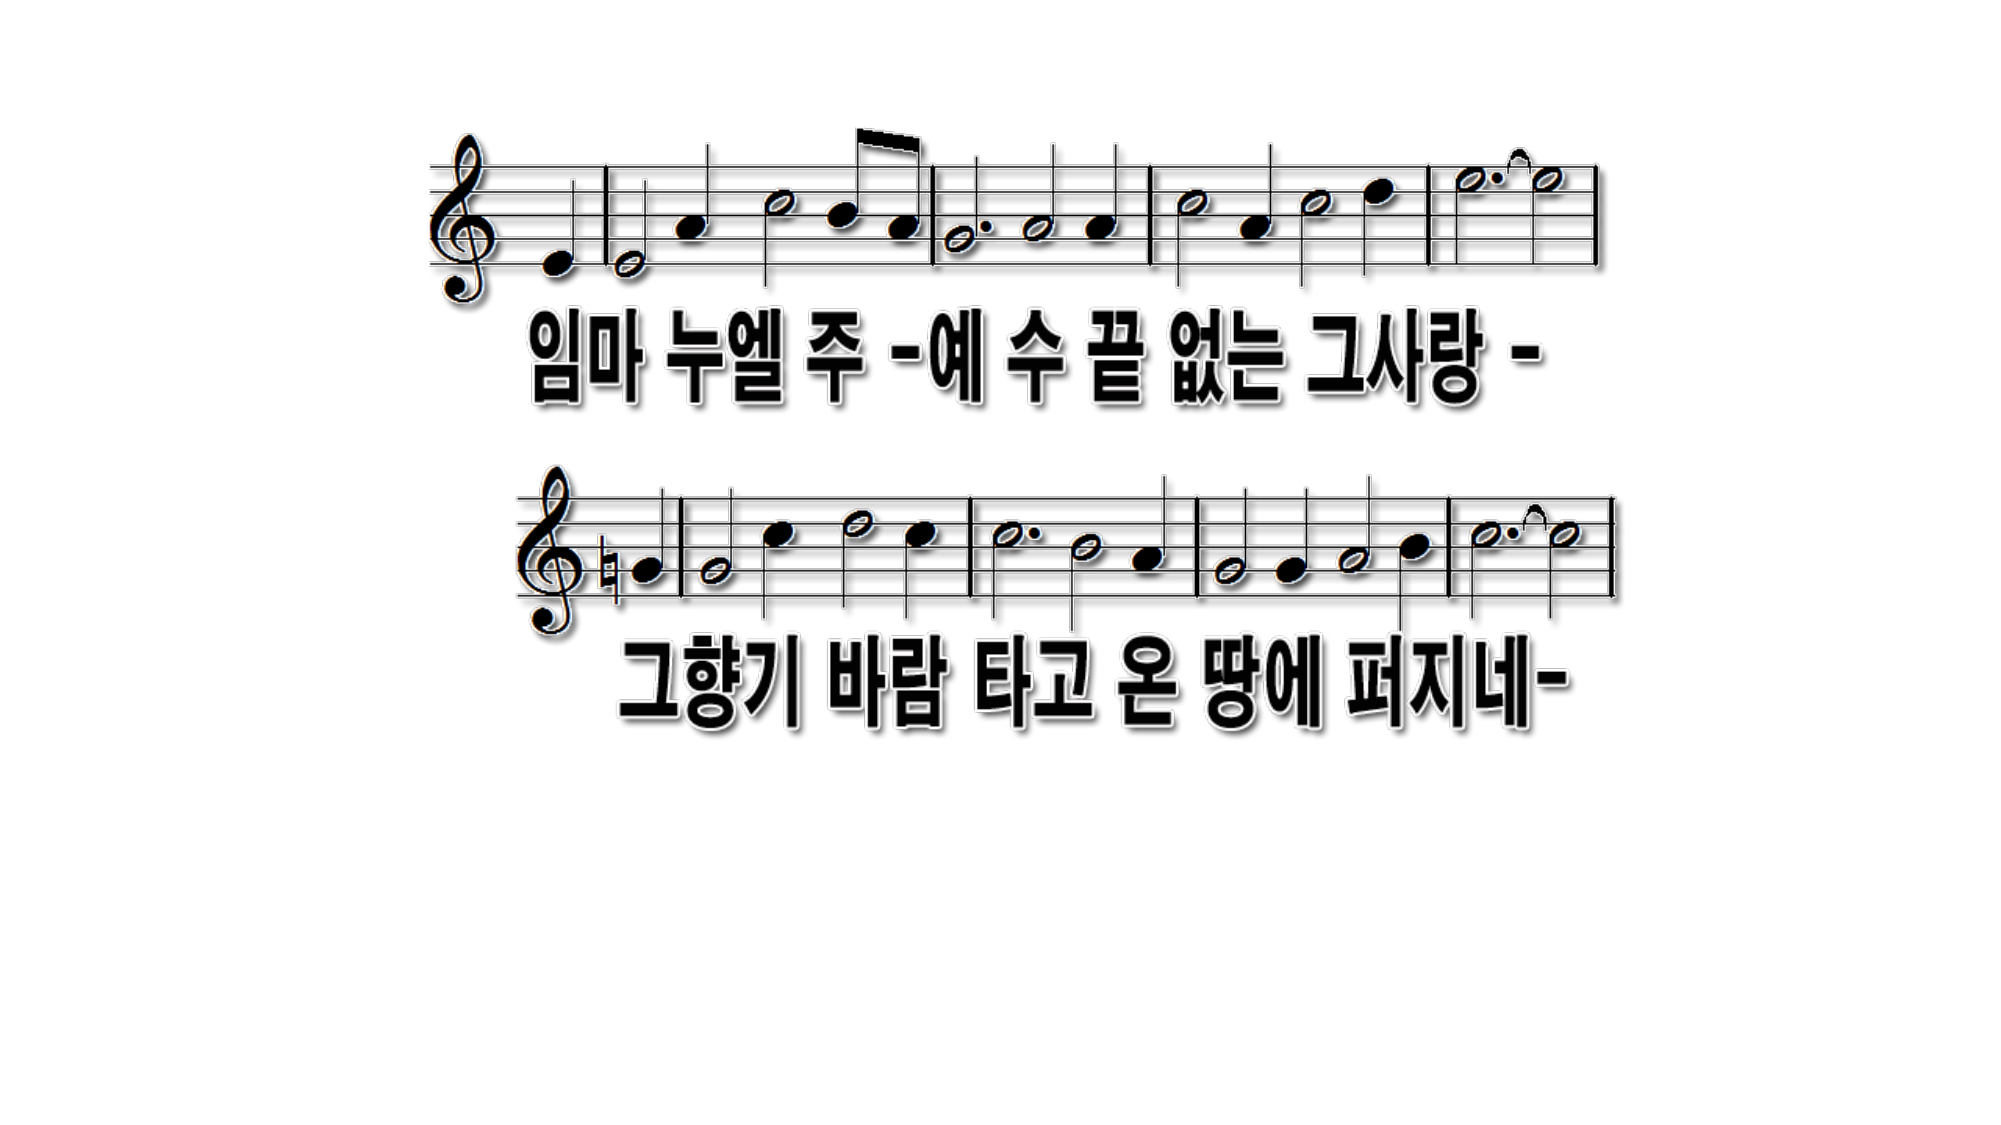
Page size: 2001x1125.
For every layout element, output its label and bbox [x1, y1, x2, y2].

picture [249, 0, 1750, 938]
